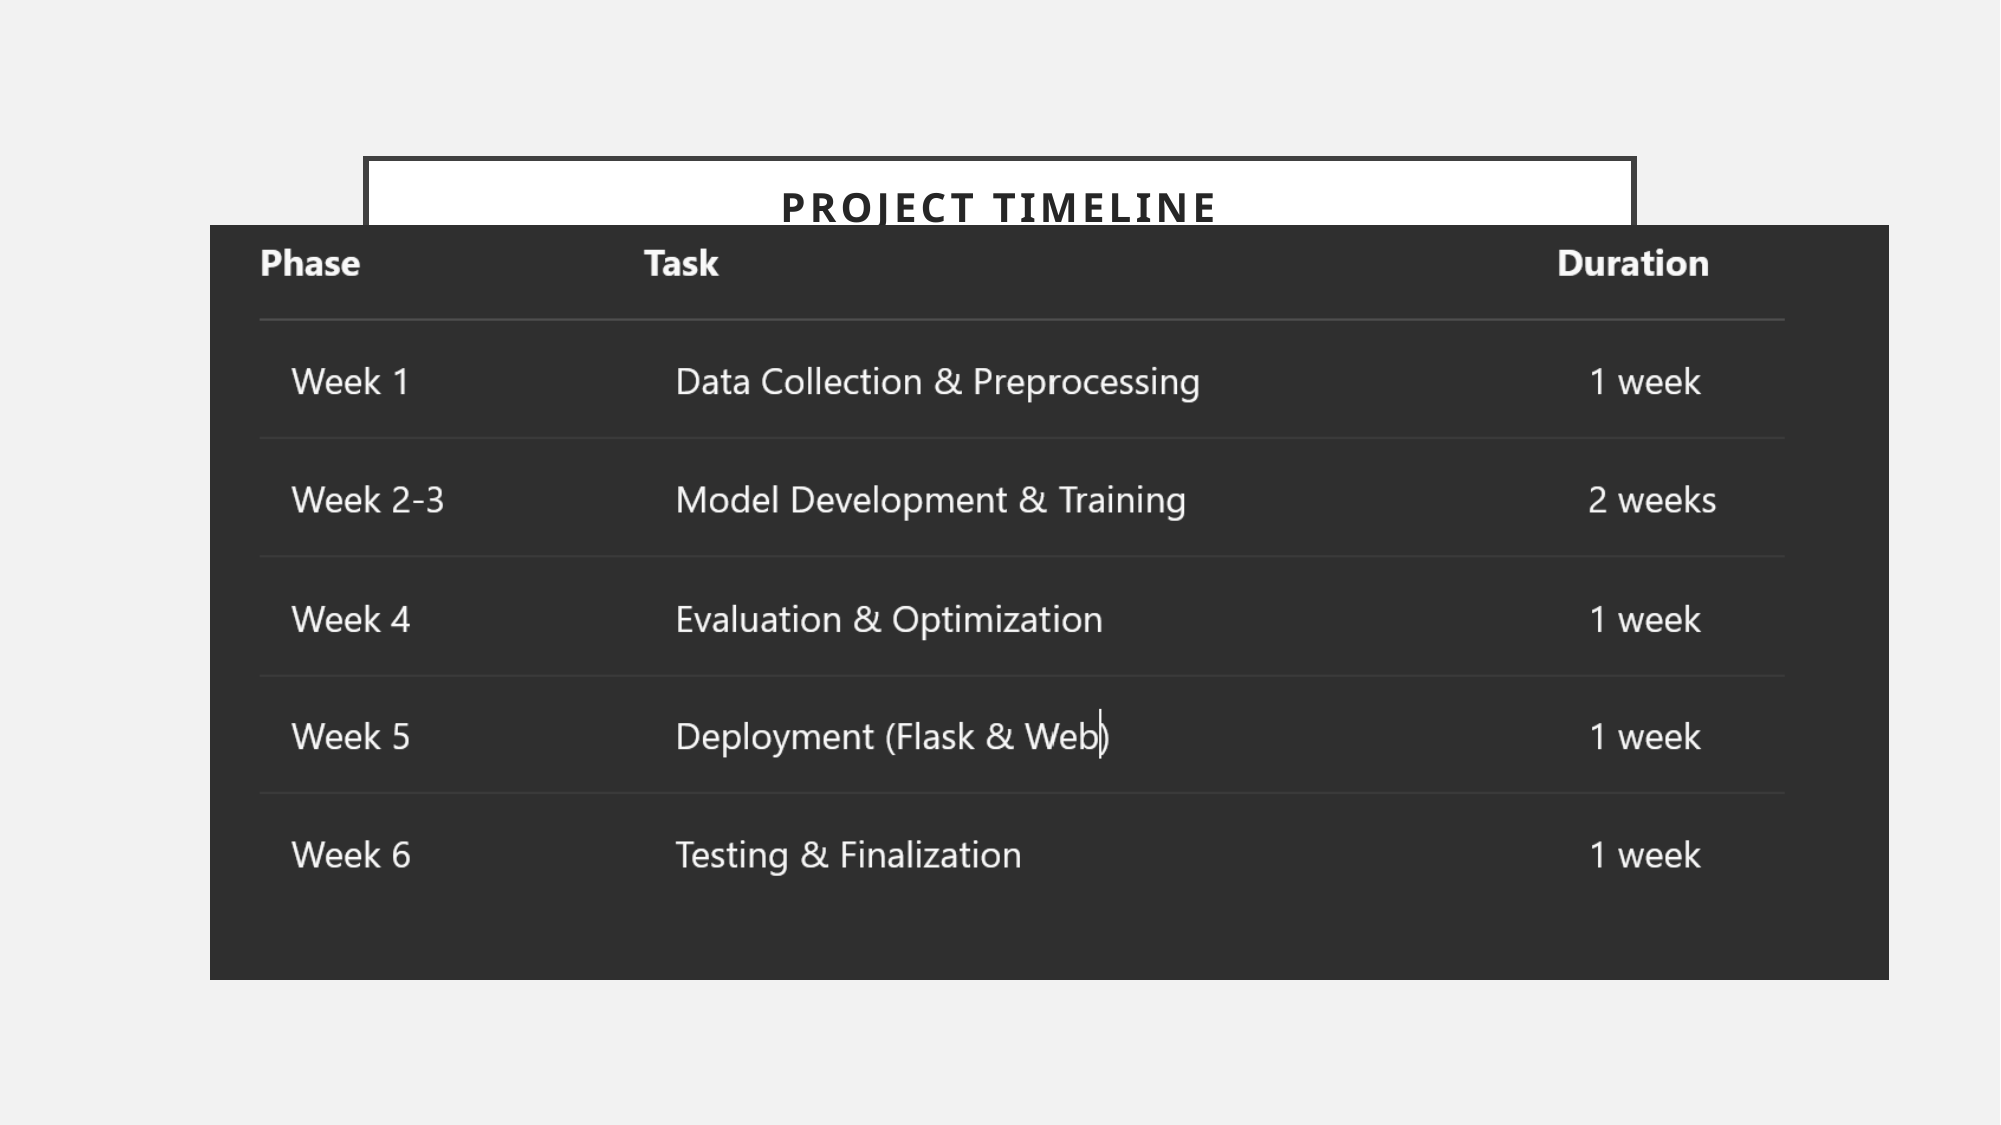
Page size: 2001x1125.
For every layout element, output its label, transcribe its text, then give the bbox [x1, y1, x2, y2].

title Project Timeline [363, 156, 1637, 225]
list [210, 225, 1889, 980]
